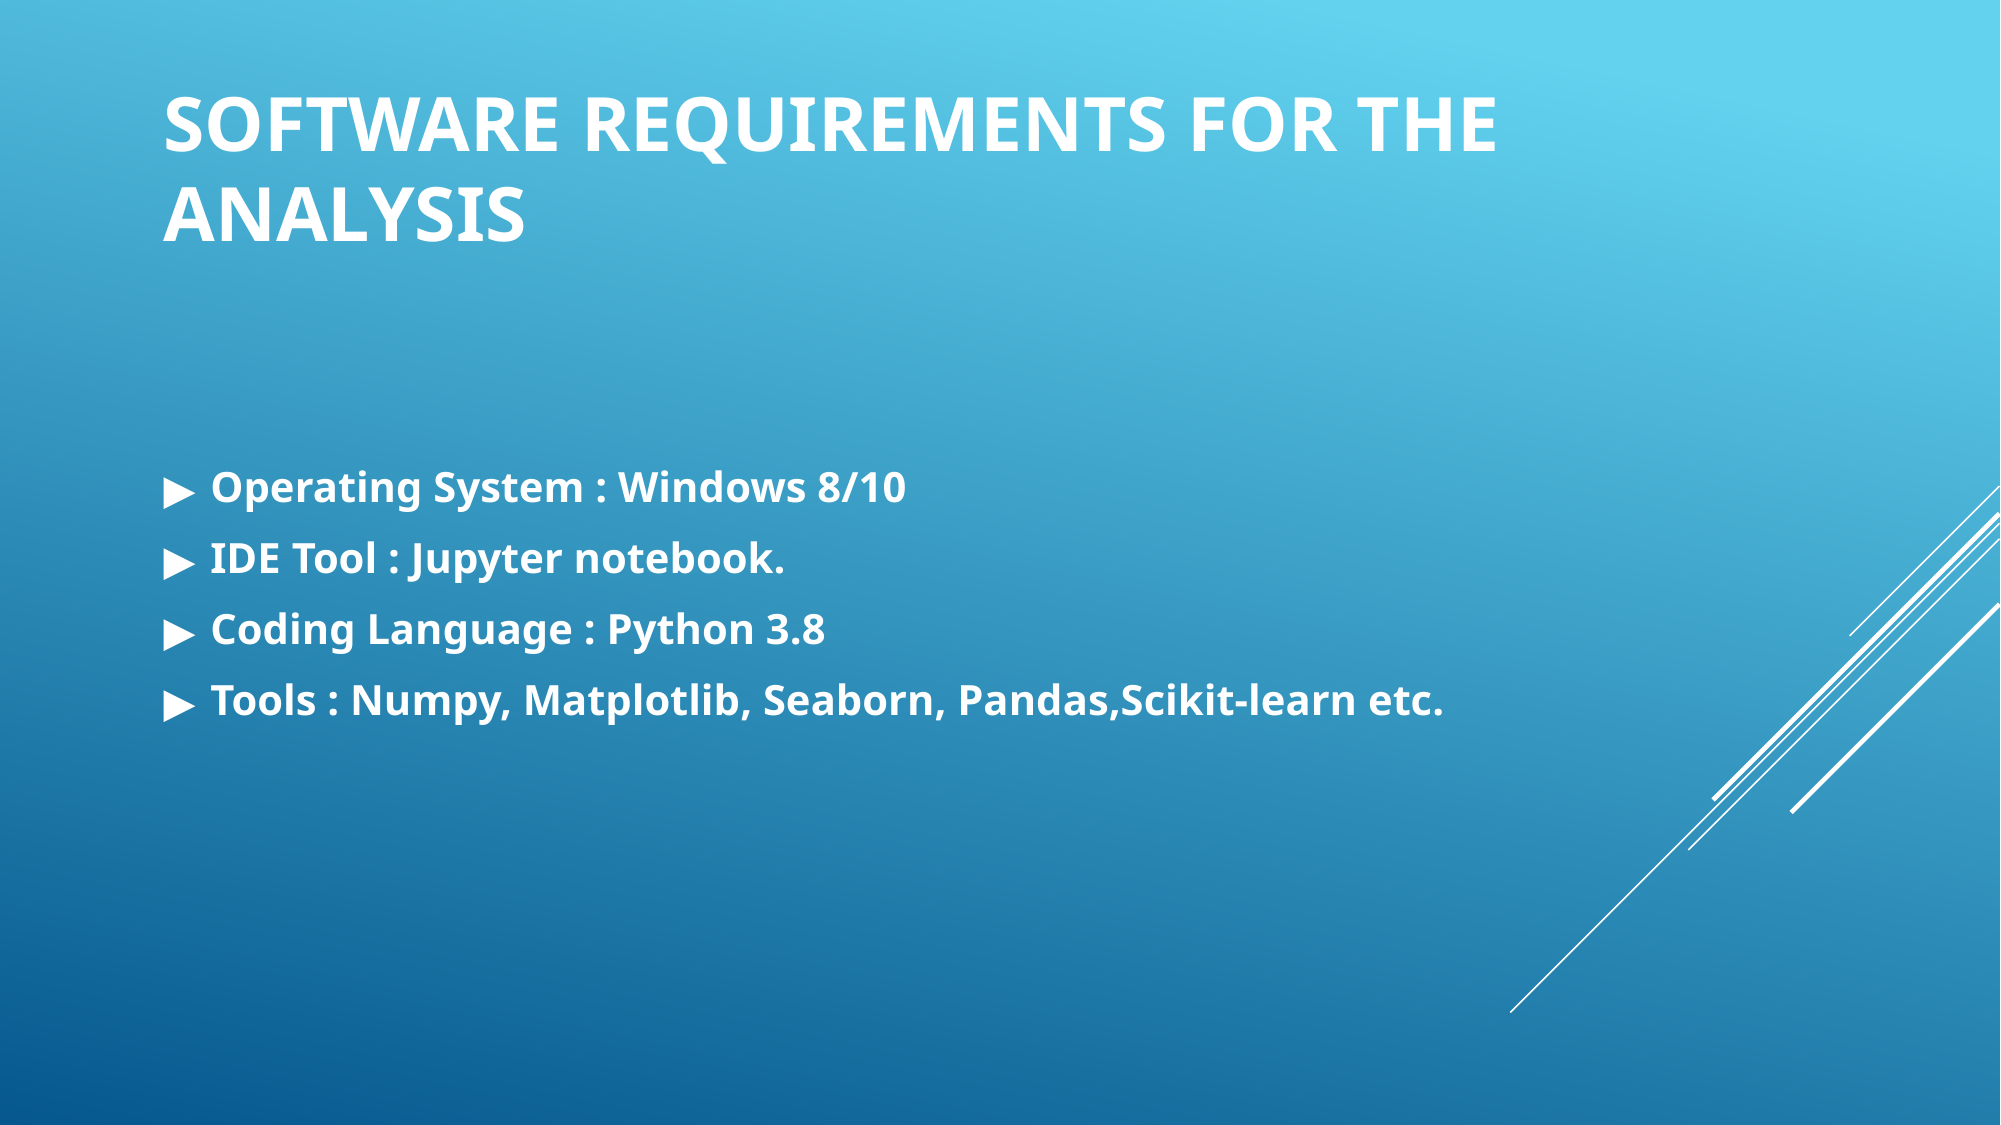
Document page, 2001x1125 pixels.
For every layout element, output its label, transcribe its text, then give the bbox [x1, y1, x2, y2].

title SOFTWARE REQUIREMENTS FOR THE ANALYSIS [148, 42, 1549, 290]
list Operating System : Windows 8/10 IDE Tool : Jupyter notebook. Coding Language : Python 3.8 Tools : Numpy, Matplotlib, Seaborn, Pandas,Scikit-learn etc. [148, 328, 1549, 928]
